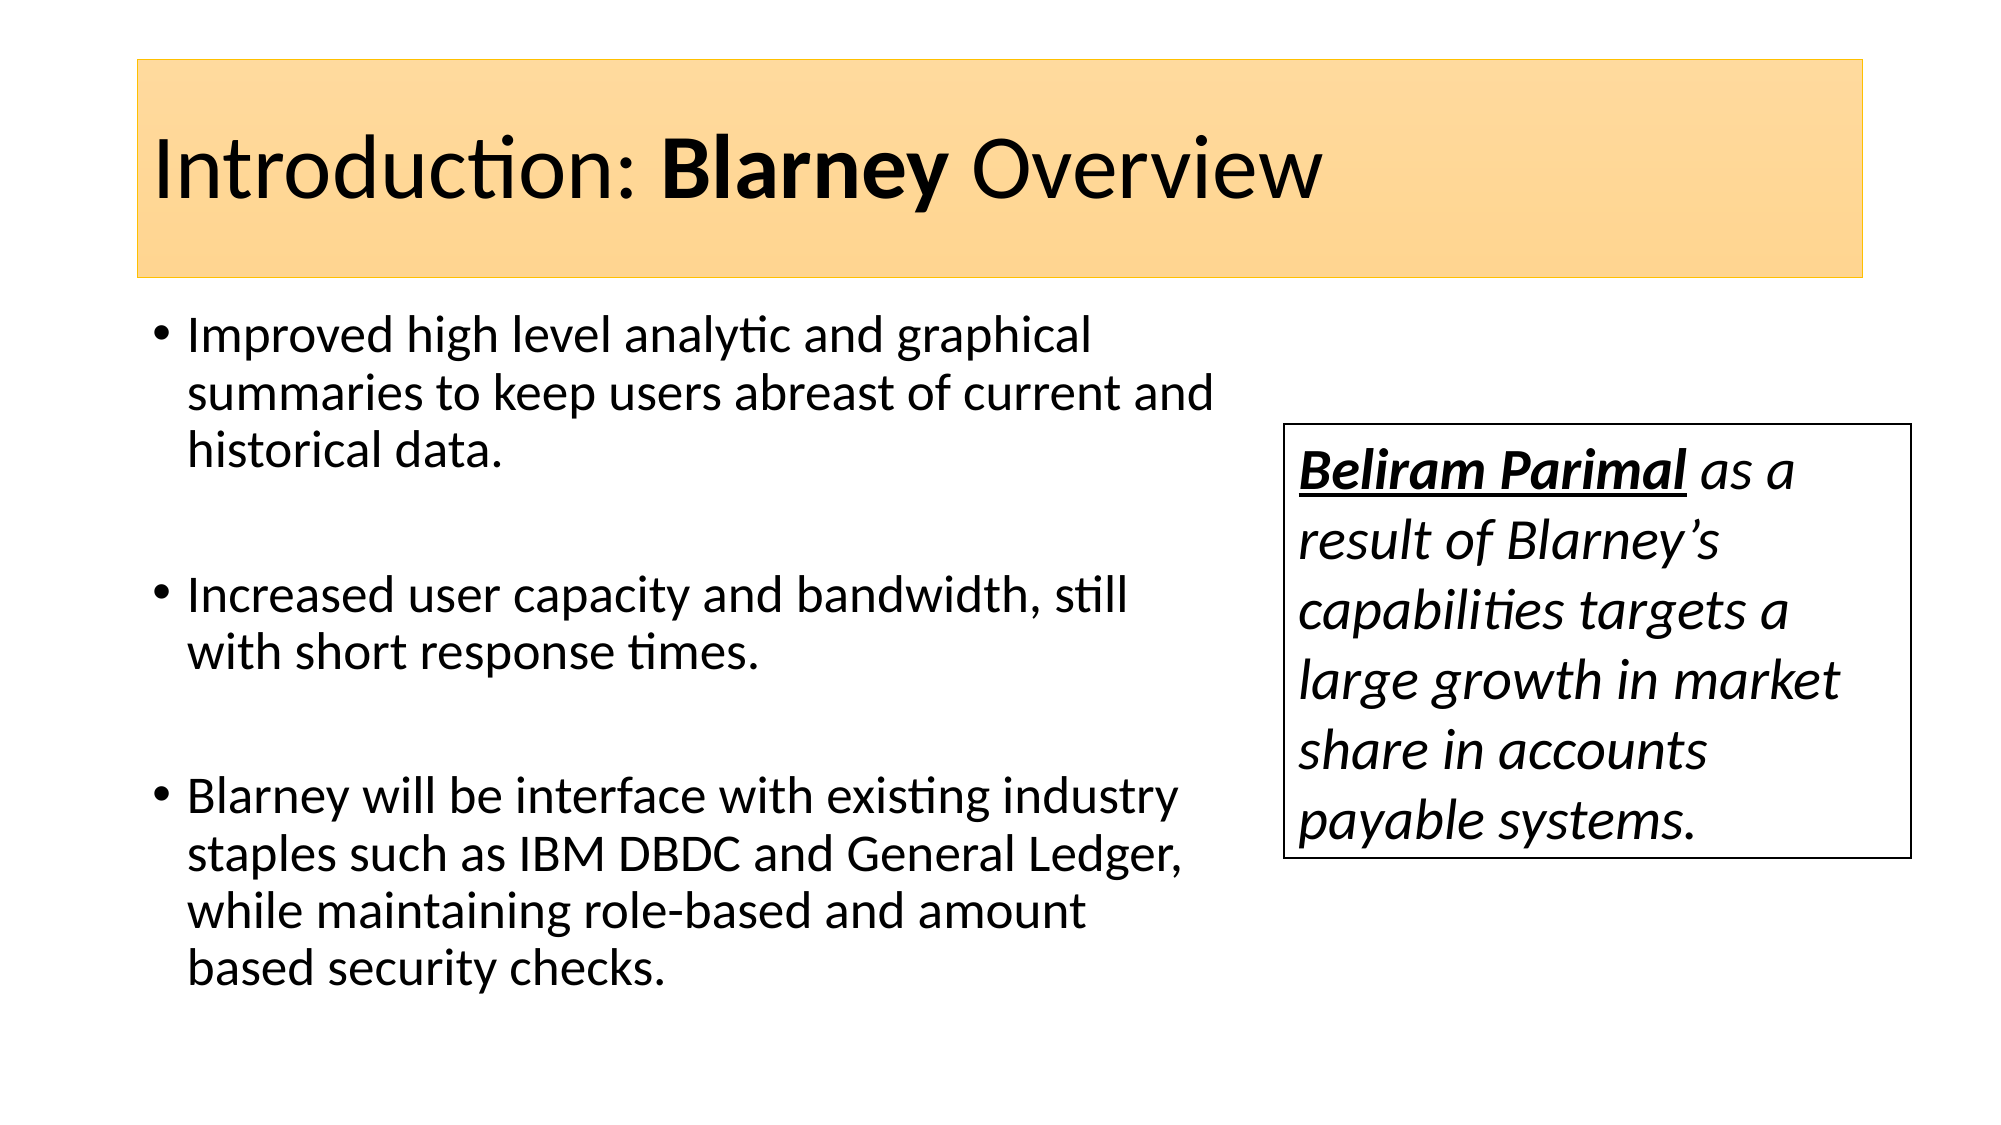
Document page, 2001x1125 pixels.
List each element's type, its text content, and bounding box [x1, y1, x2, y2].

text_box Beliram Parimal as a result of Blarney’s capabilities targets a large growth in market share in accounts payable systems. [1283, 423, 1912, 859]
title Introduction: Blarney Overview [137, 59, 1863, 278]
list Improved high level analytic and graphical summaries to keep users abreast of current and historical data. Increased user capacity and bandwidth, still with short response times. Blarney will be interface with existing industry staples such as IBM DBDC and General Ledger, while maintaining role-based and amount based security checks. [137, 299, 1243, 1014]
